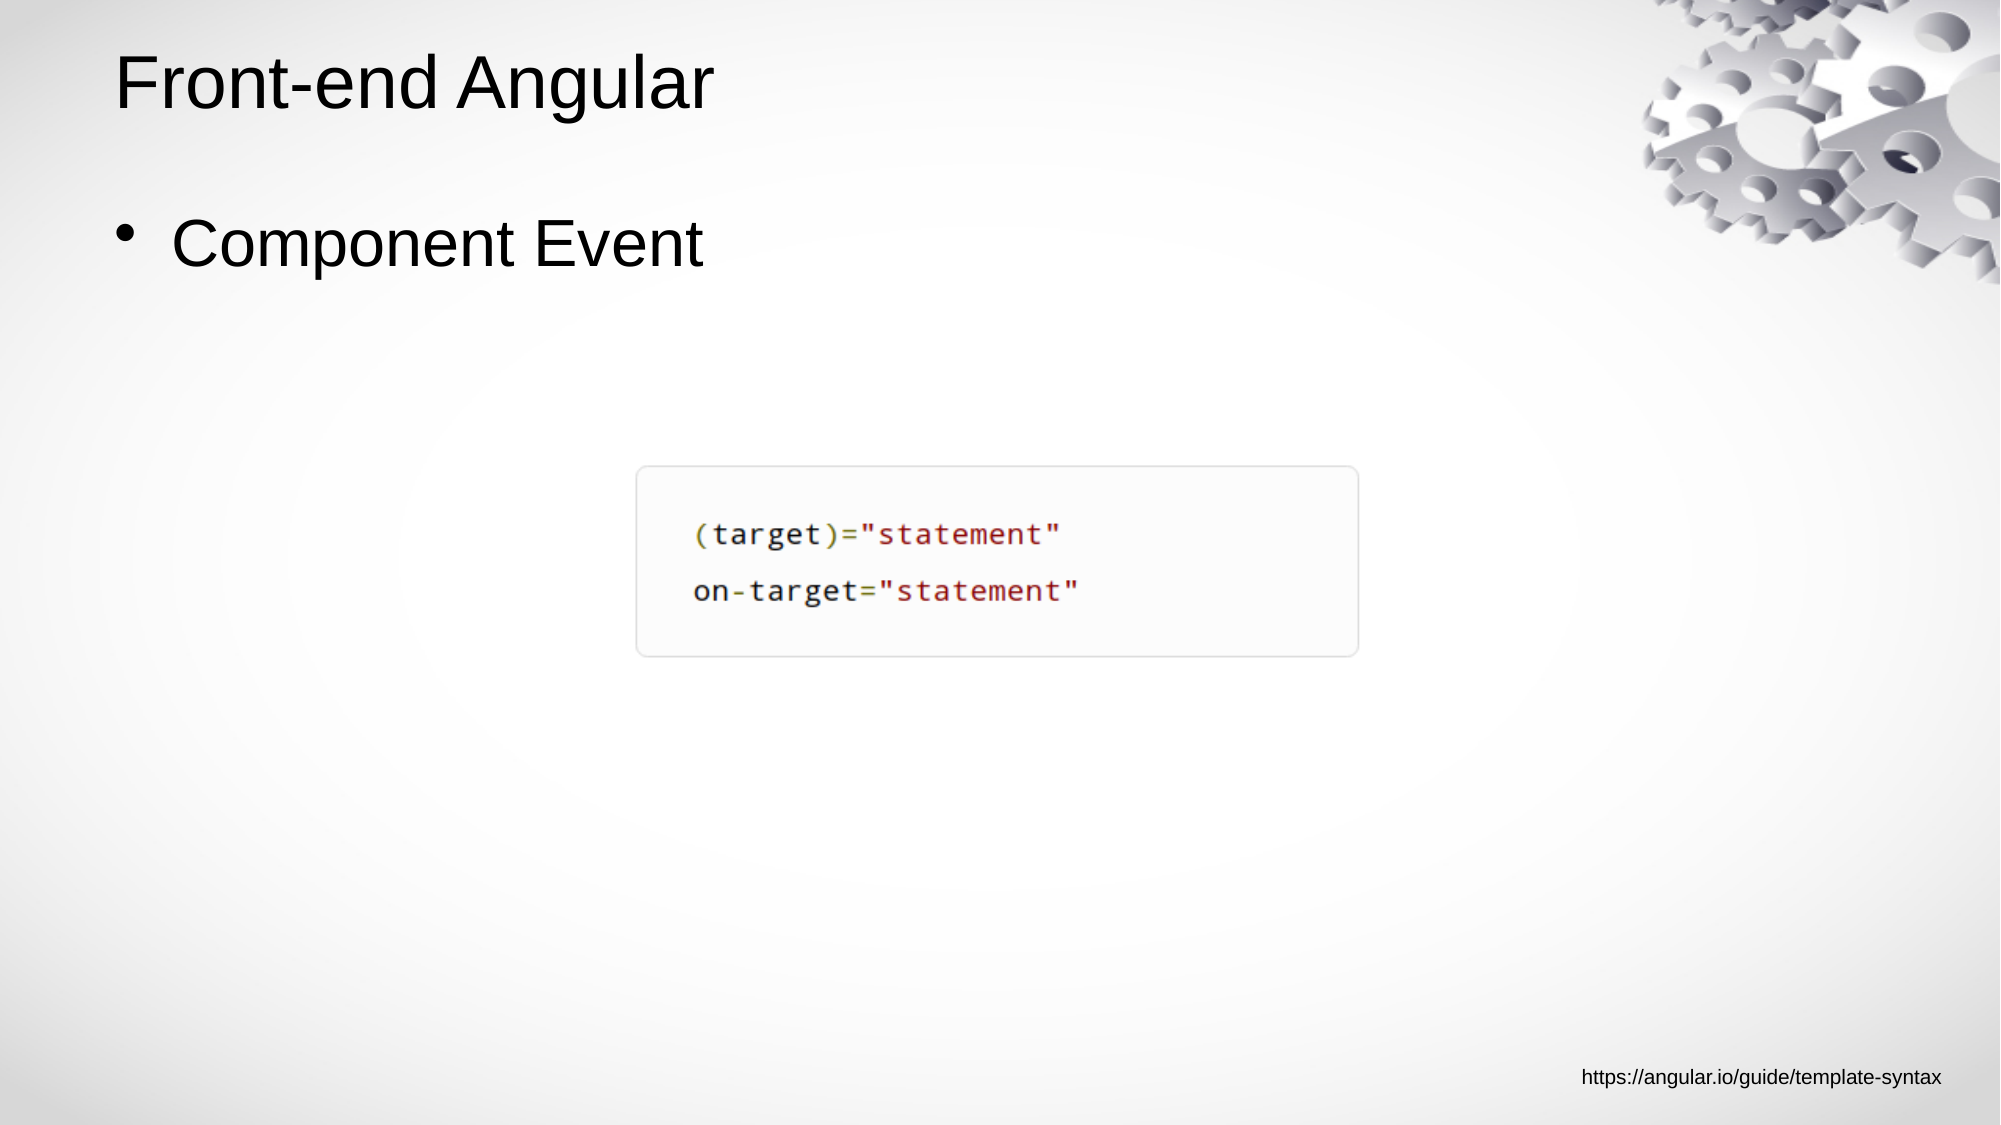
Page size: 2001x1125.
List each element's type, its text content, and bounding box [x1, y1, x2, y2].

list Component Event [99, 192, 1901, 1006]
picture [0, 0, 2000, 1125]
title Front-end Angular [99, 30, 1901, 127]
text_box https://angular.io/guide/template-syntax [1566, 1056, 1957, 1096]
